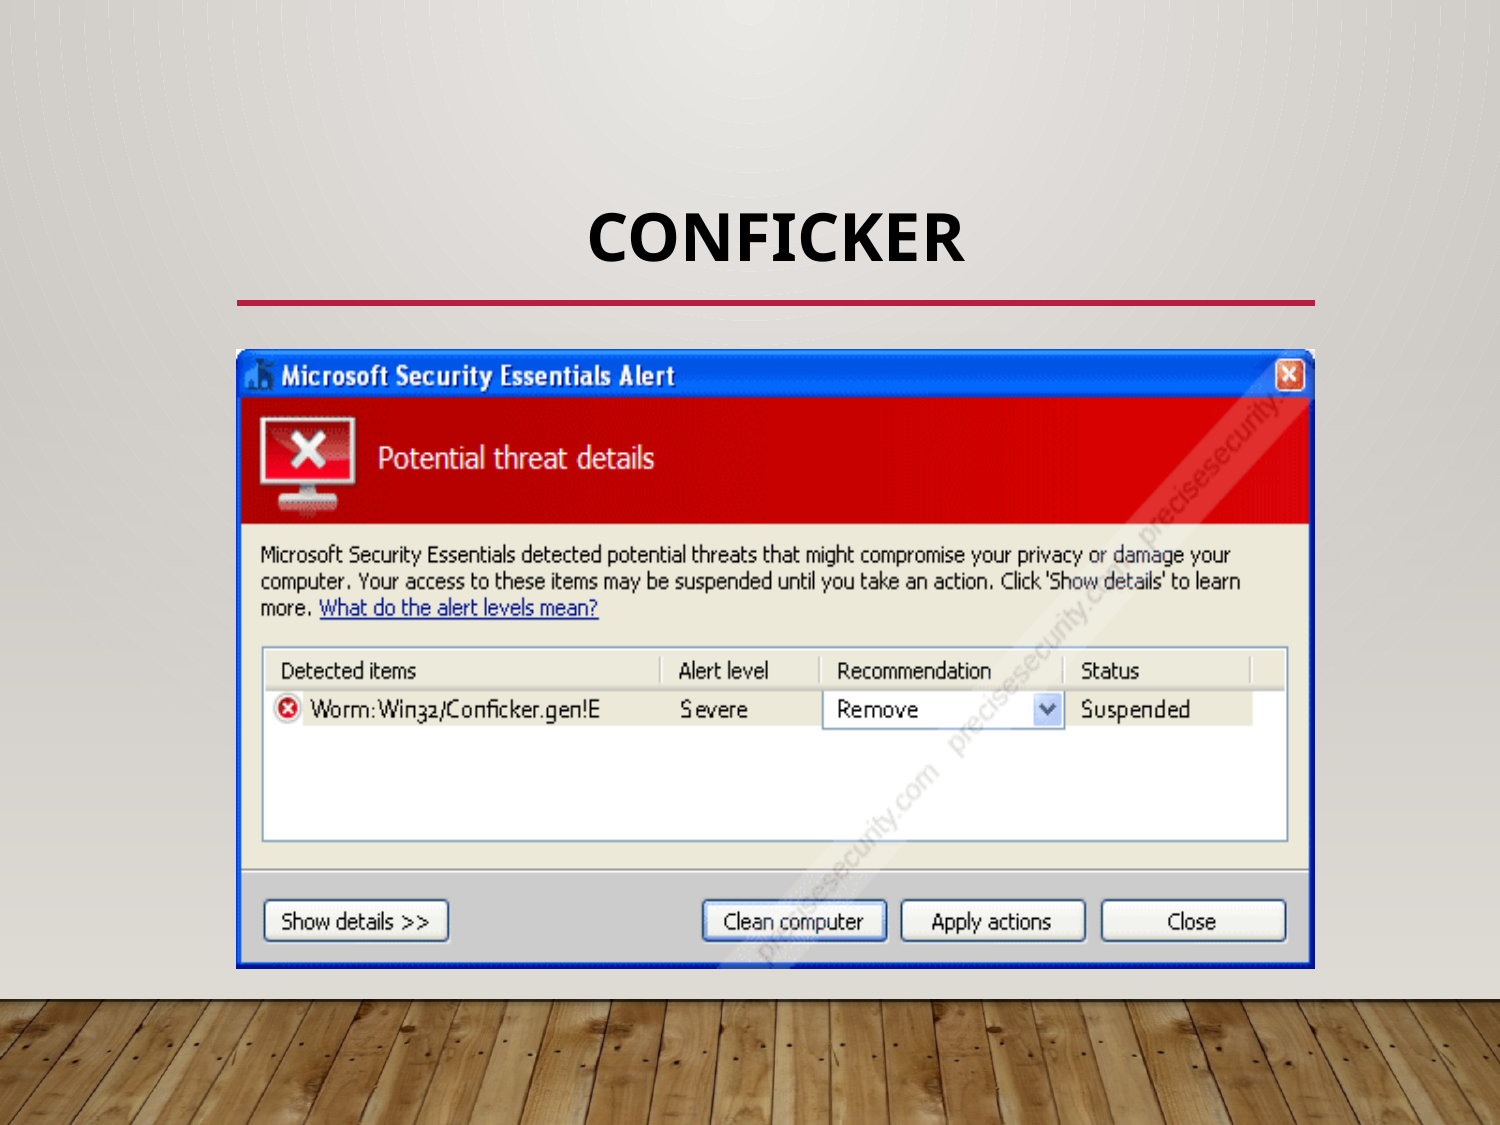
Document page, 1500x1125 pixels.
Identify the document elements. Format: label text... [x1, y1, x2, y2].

picture [0, 999, 1500, 1125]
picture [236, 349, 1315, 969]
title Conficker [236, 196, 1315, 305]
